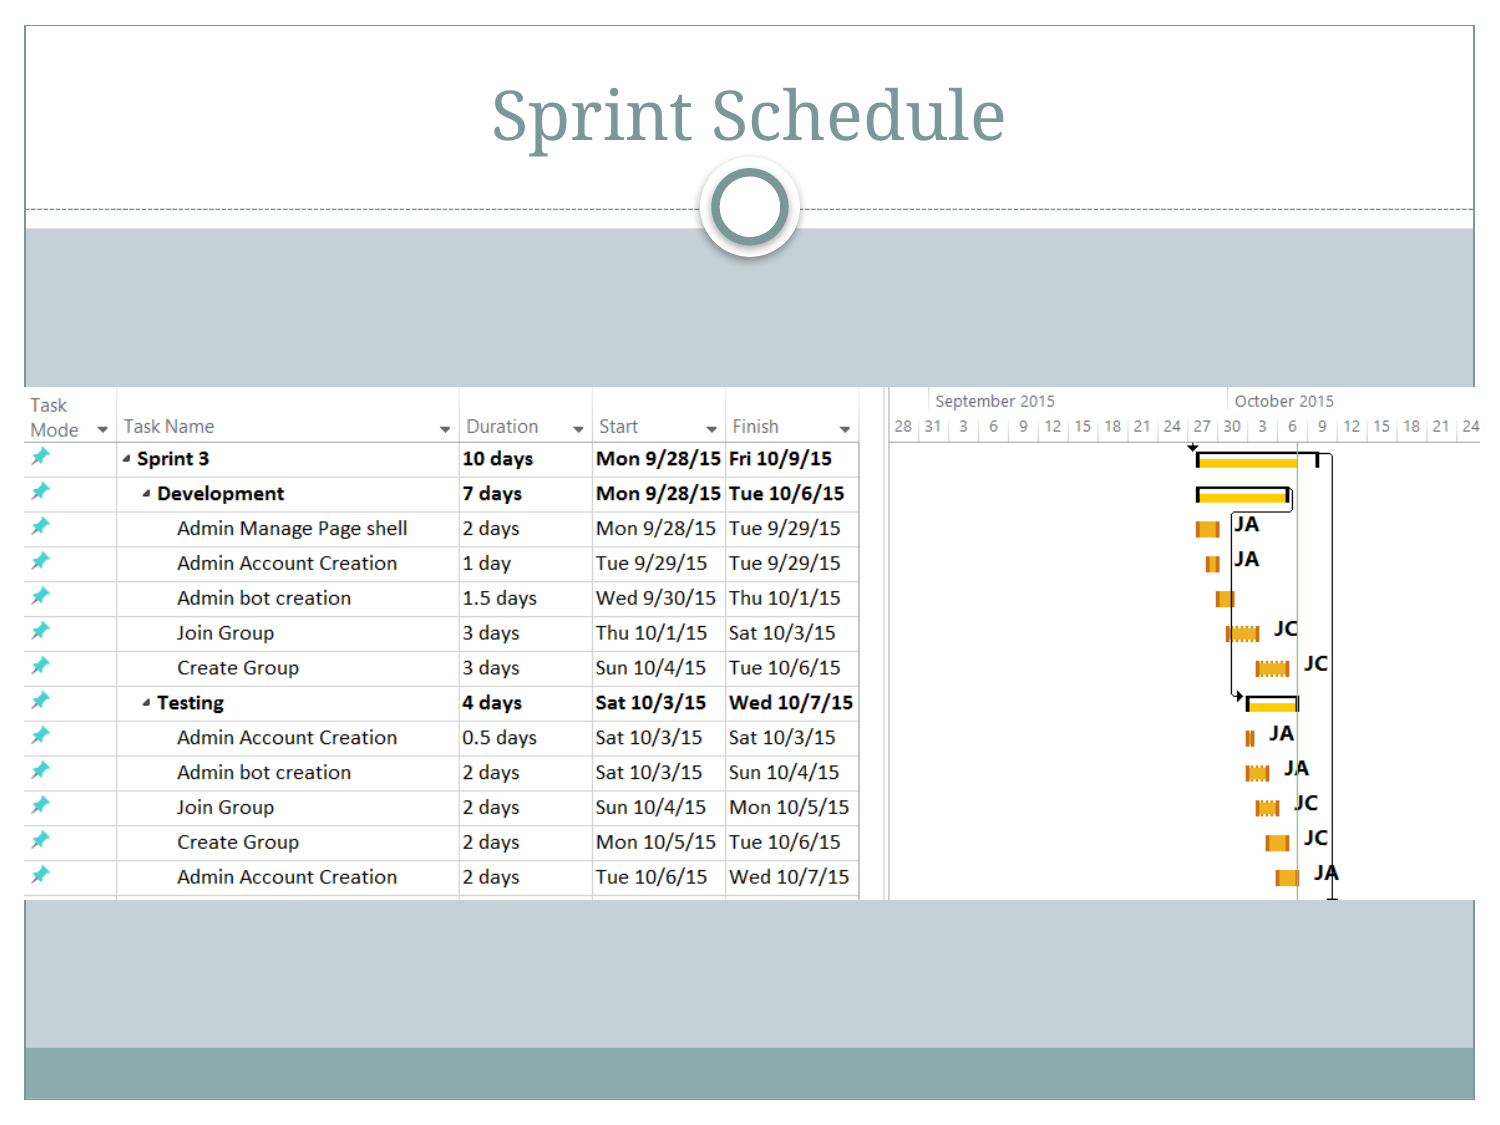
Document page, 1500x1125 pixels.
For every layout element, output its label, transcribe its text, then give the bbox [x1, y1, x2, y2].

title Sprint Schedule [49, 37, 1450, 162]
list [24, 387, 1480, 901]
